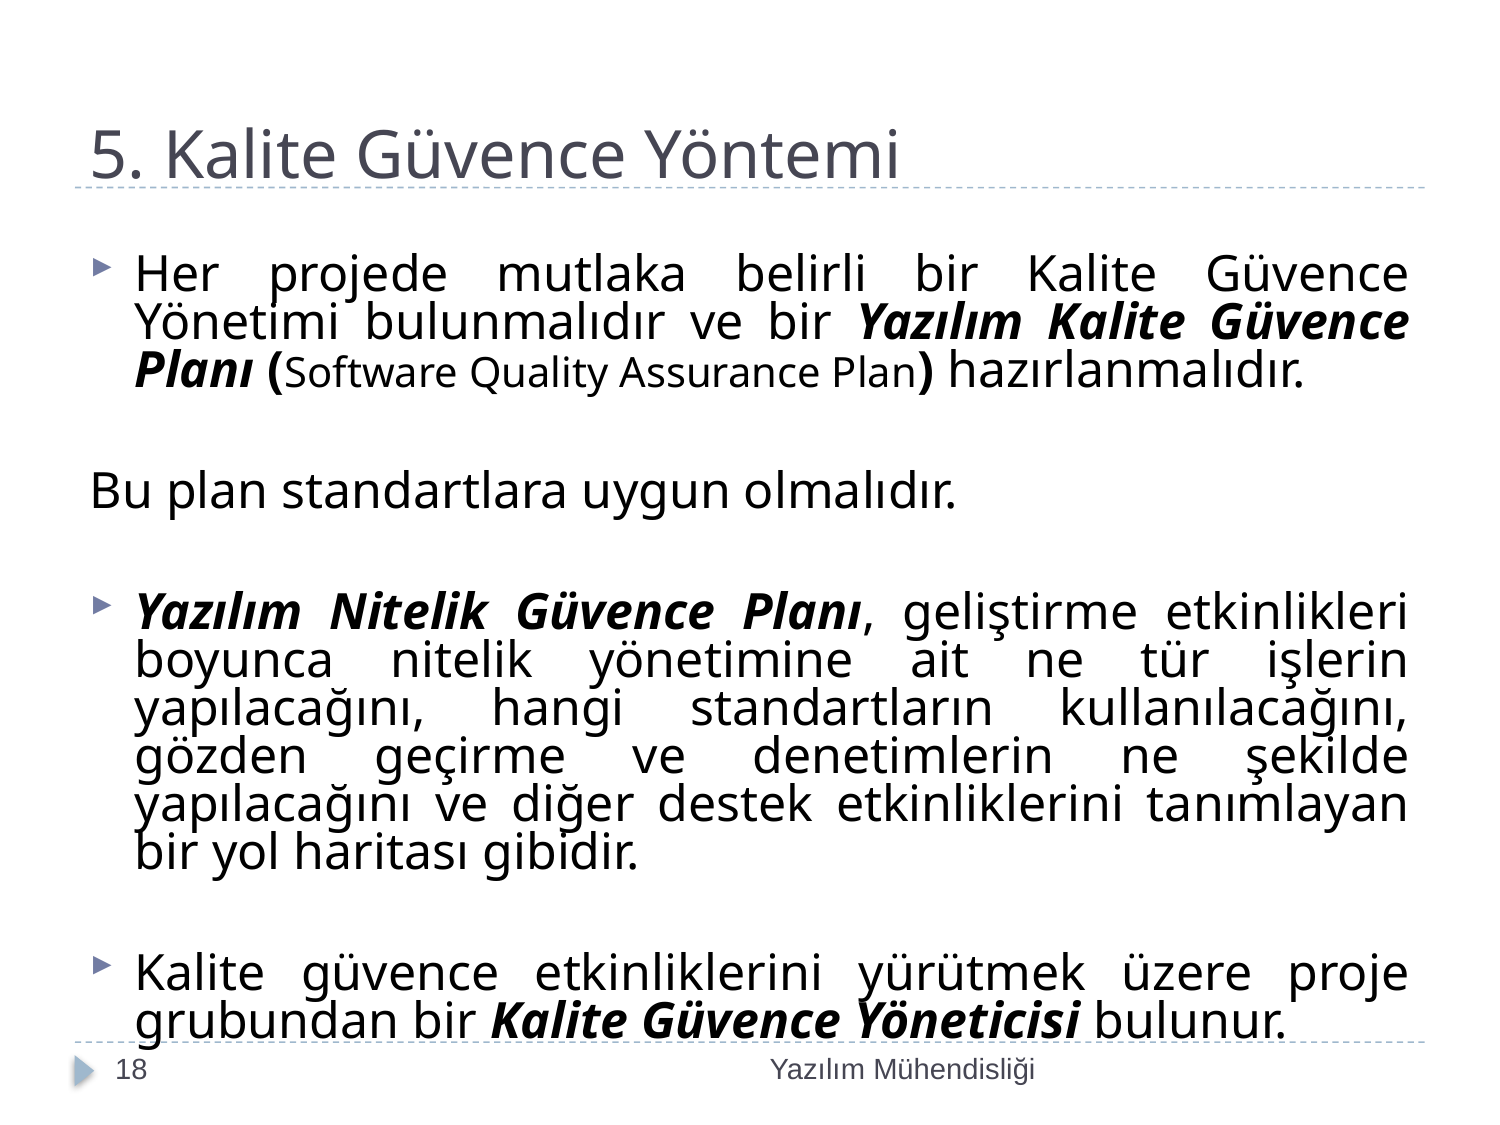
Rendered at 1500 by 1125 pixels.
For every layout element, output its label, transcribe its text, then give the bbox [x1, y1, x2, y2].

title 5. Kalite Güvence Yöntemi [75, 20, 1313, 200]
slide_number 18 [100, 1042, 426, 1103]
footer Yazılım Mühendisliği [475, 1042, 1051, 1103]
list Her projede mutlaka belirli bir Kalite Güvence Yönetimi bulunmalıdır ve bir Yazılım Kalite Güvence Planı (Software Quality Assurance Plan) hazırlanmalıdır. Bu plan standartlara uygun olmalıdır. Yazılım Nitelik Güvence Planı, geliştirme etkinlikleri boyunca nitelik yönetimine ait ne tür işlerin yapılacağını, hangi standartların kullanılacağını, gözden geçirme ve denetimlerin ne şekilde yapılacağını ve diğer destek etkinliklerini tanımlayan bir yol haritası gibidir. Kalite güvence etkinliklerini yürütmek üzere proje grubundan bir Kalite Güvence Yöneticisi bulunur. [75, 246, 1425, 1006]
